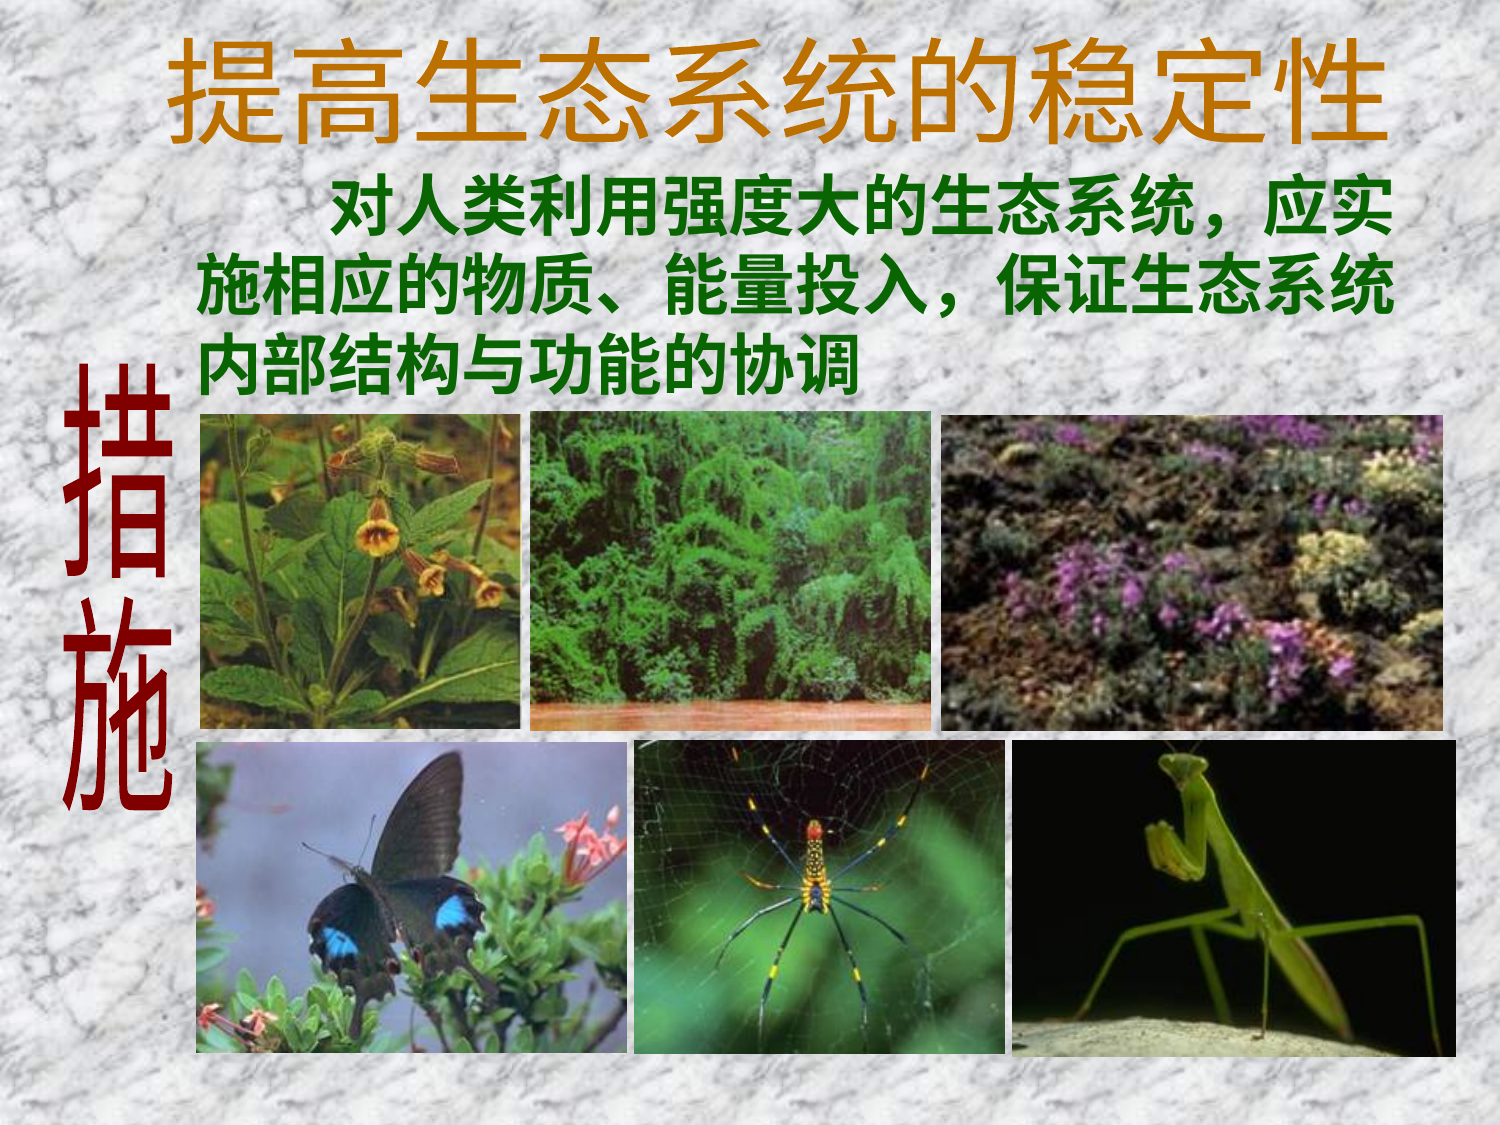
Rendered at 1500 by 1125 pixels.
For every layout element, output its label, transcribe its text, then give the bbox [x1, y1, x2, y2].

text_box 对人类利用强度大的生态系统，应实施相应的物质、能量投入，保证生态系统内部结构与功能的协调 [195, 163, 1449, 404]
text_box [196, 411, 1456, 1058]
picture [0, 0, 1500, 1125]
